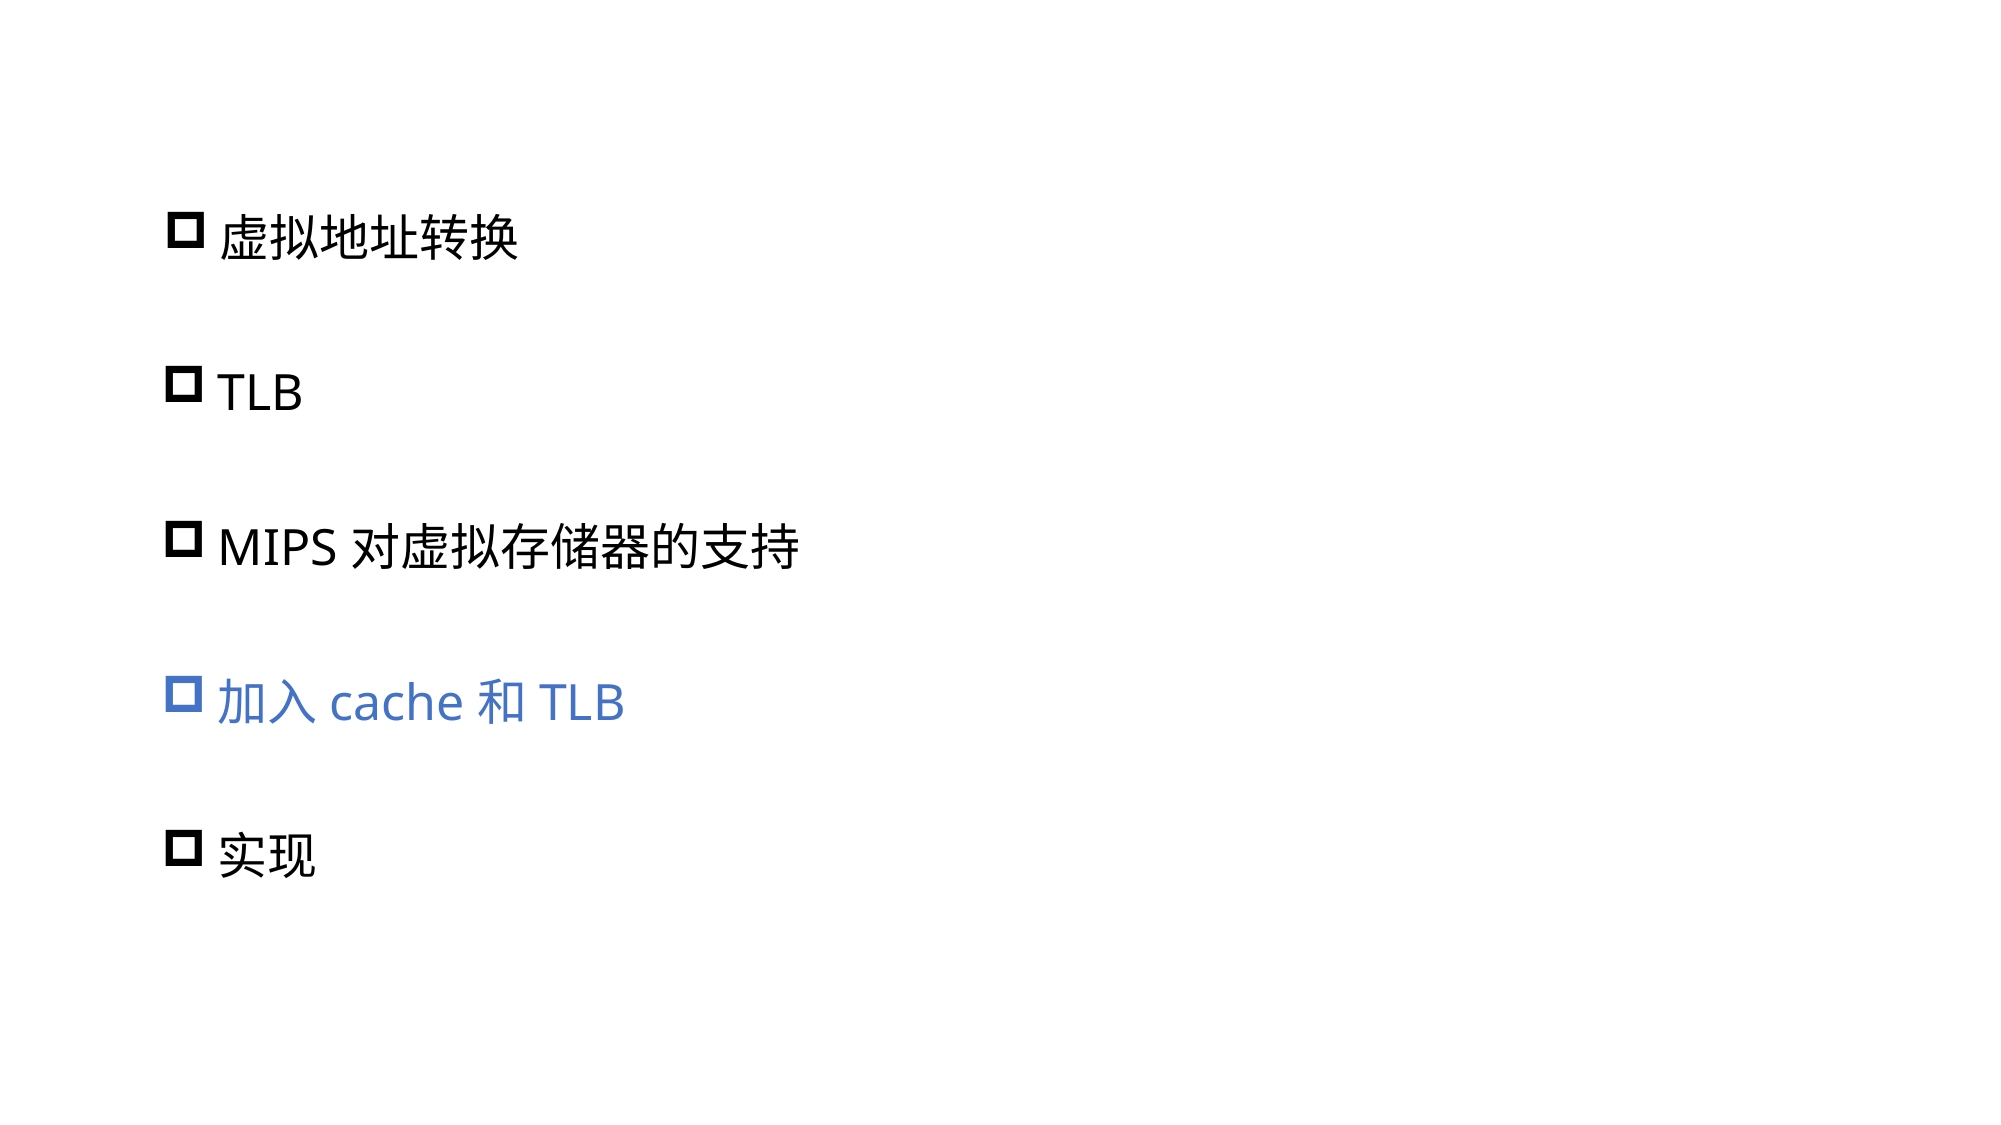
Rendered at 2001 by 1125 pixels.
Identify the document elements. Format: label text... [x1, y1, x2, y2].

text_box 加入cache和TLB [146, 662, 698, 738]
text_box MIPS对虚拟存储器的支持 [146, 508, 902, 583]
text_box 虚拟地址转换 [148, 198, 535, 274]
text_box 实现 [146, 817, 415, 893]
text_box TLB [146, 353, 440, 429]
